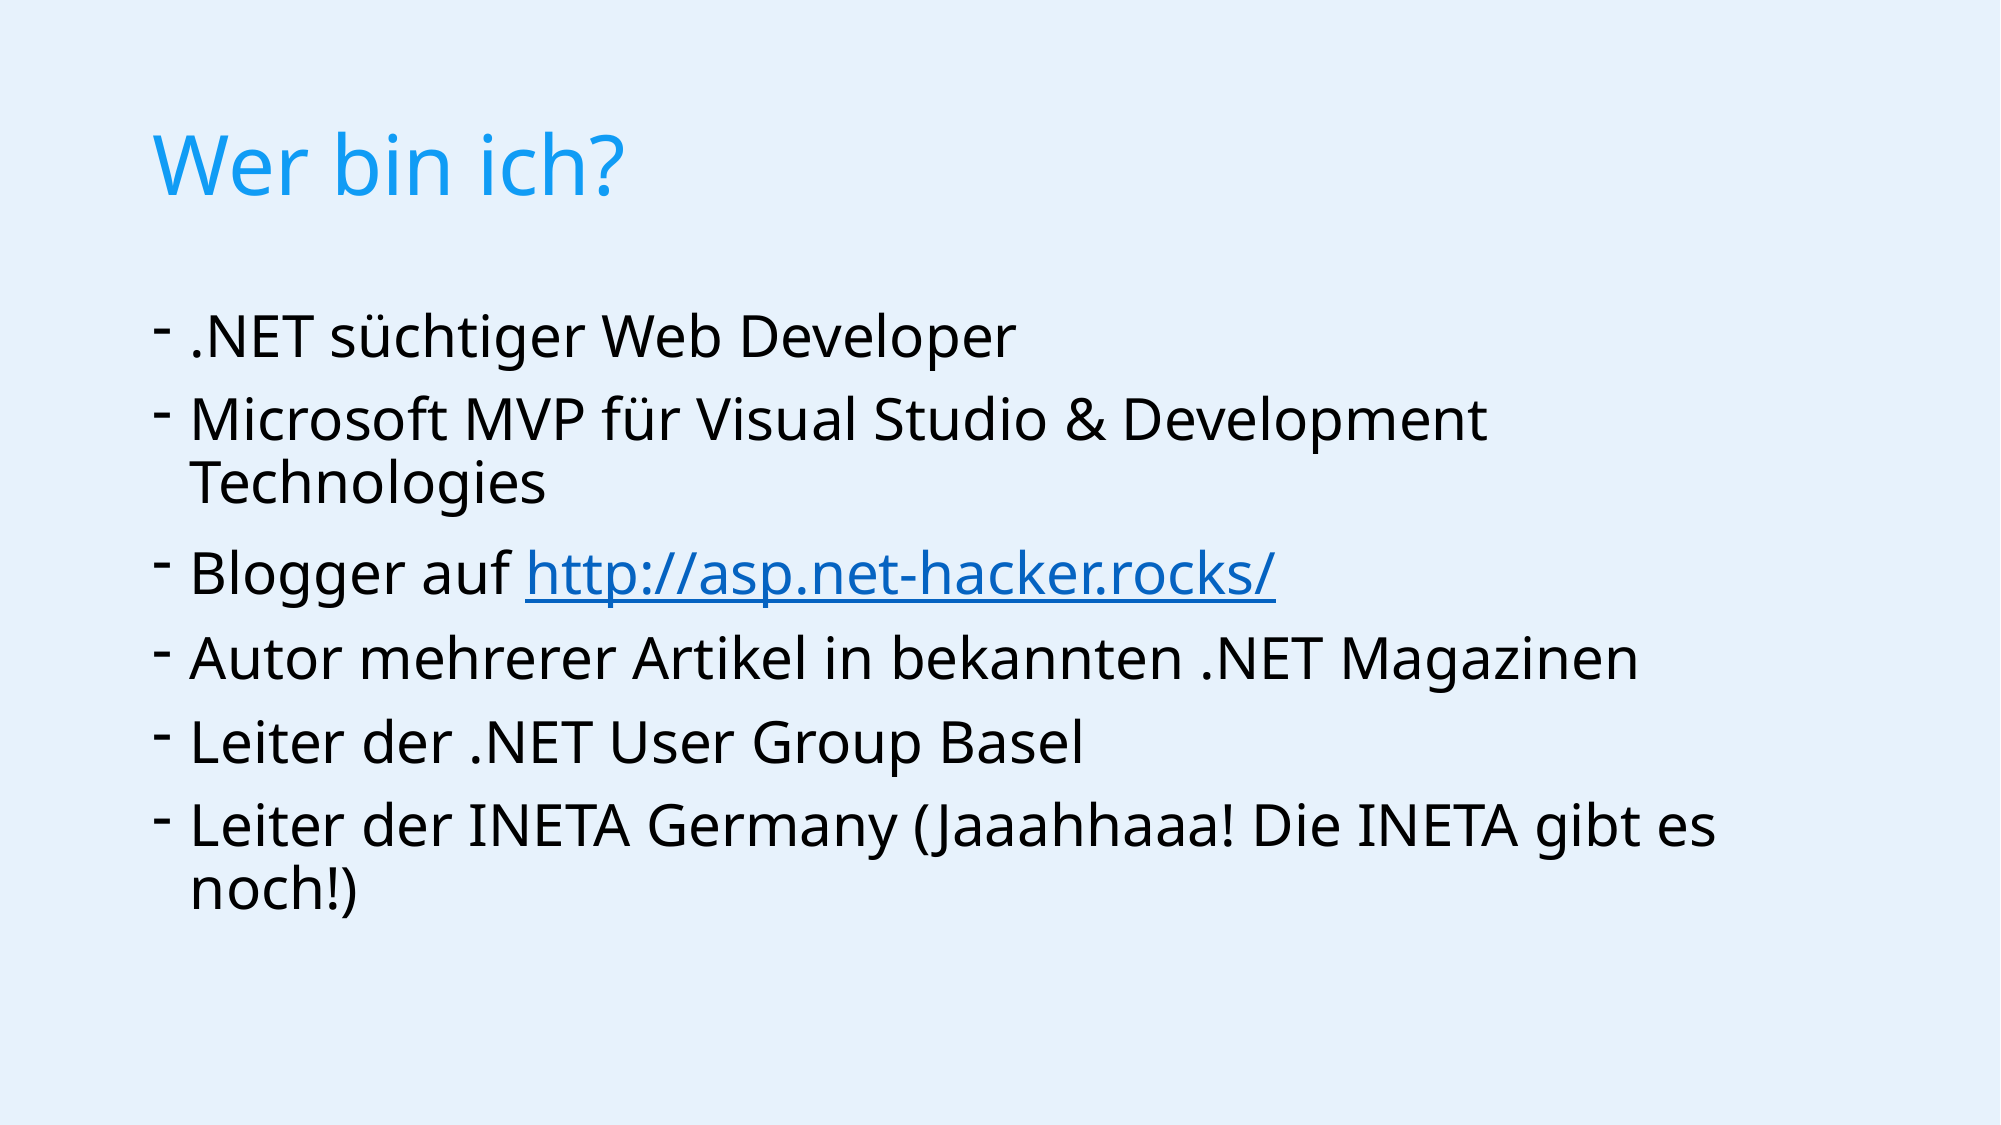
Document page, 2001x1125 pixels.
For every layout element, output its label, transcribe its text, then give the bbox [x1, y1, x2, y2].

list .NET süchtiger Web Developer Microsoft MVP für Visual Studio & Development Technologies Blogger auf http://asp.net-hacker.rocks/ Autor mehrerer Artikel in bekannten .NET Magazinen Leiter der .NET User Group Basel Leiter der INETA Germany (Jaaahhaaa! Die INETA gibt es noch!) [137, 299, 1863, 937]
title Wer bin ich? [137, 59, 1863, 278]
